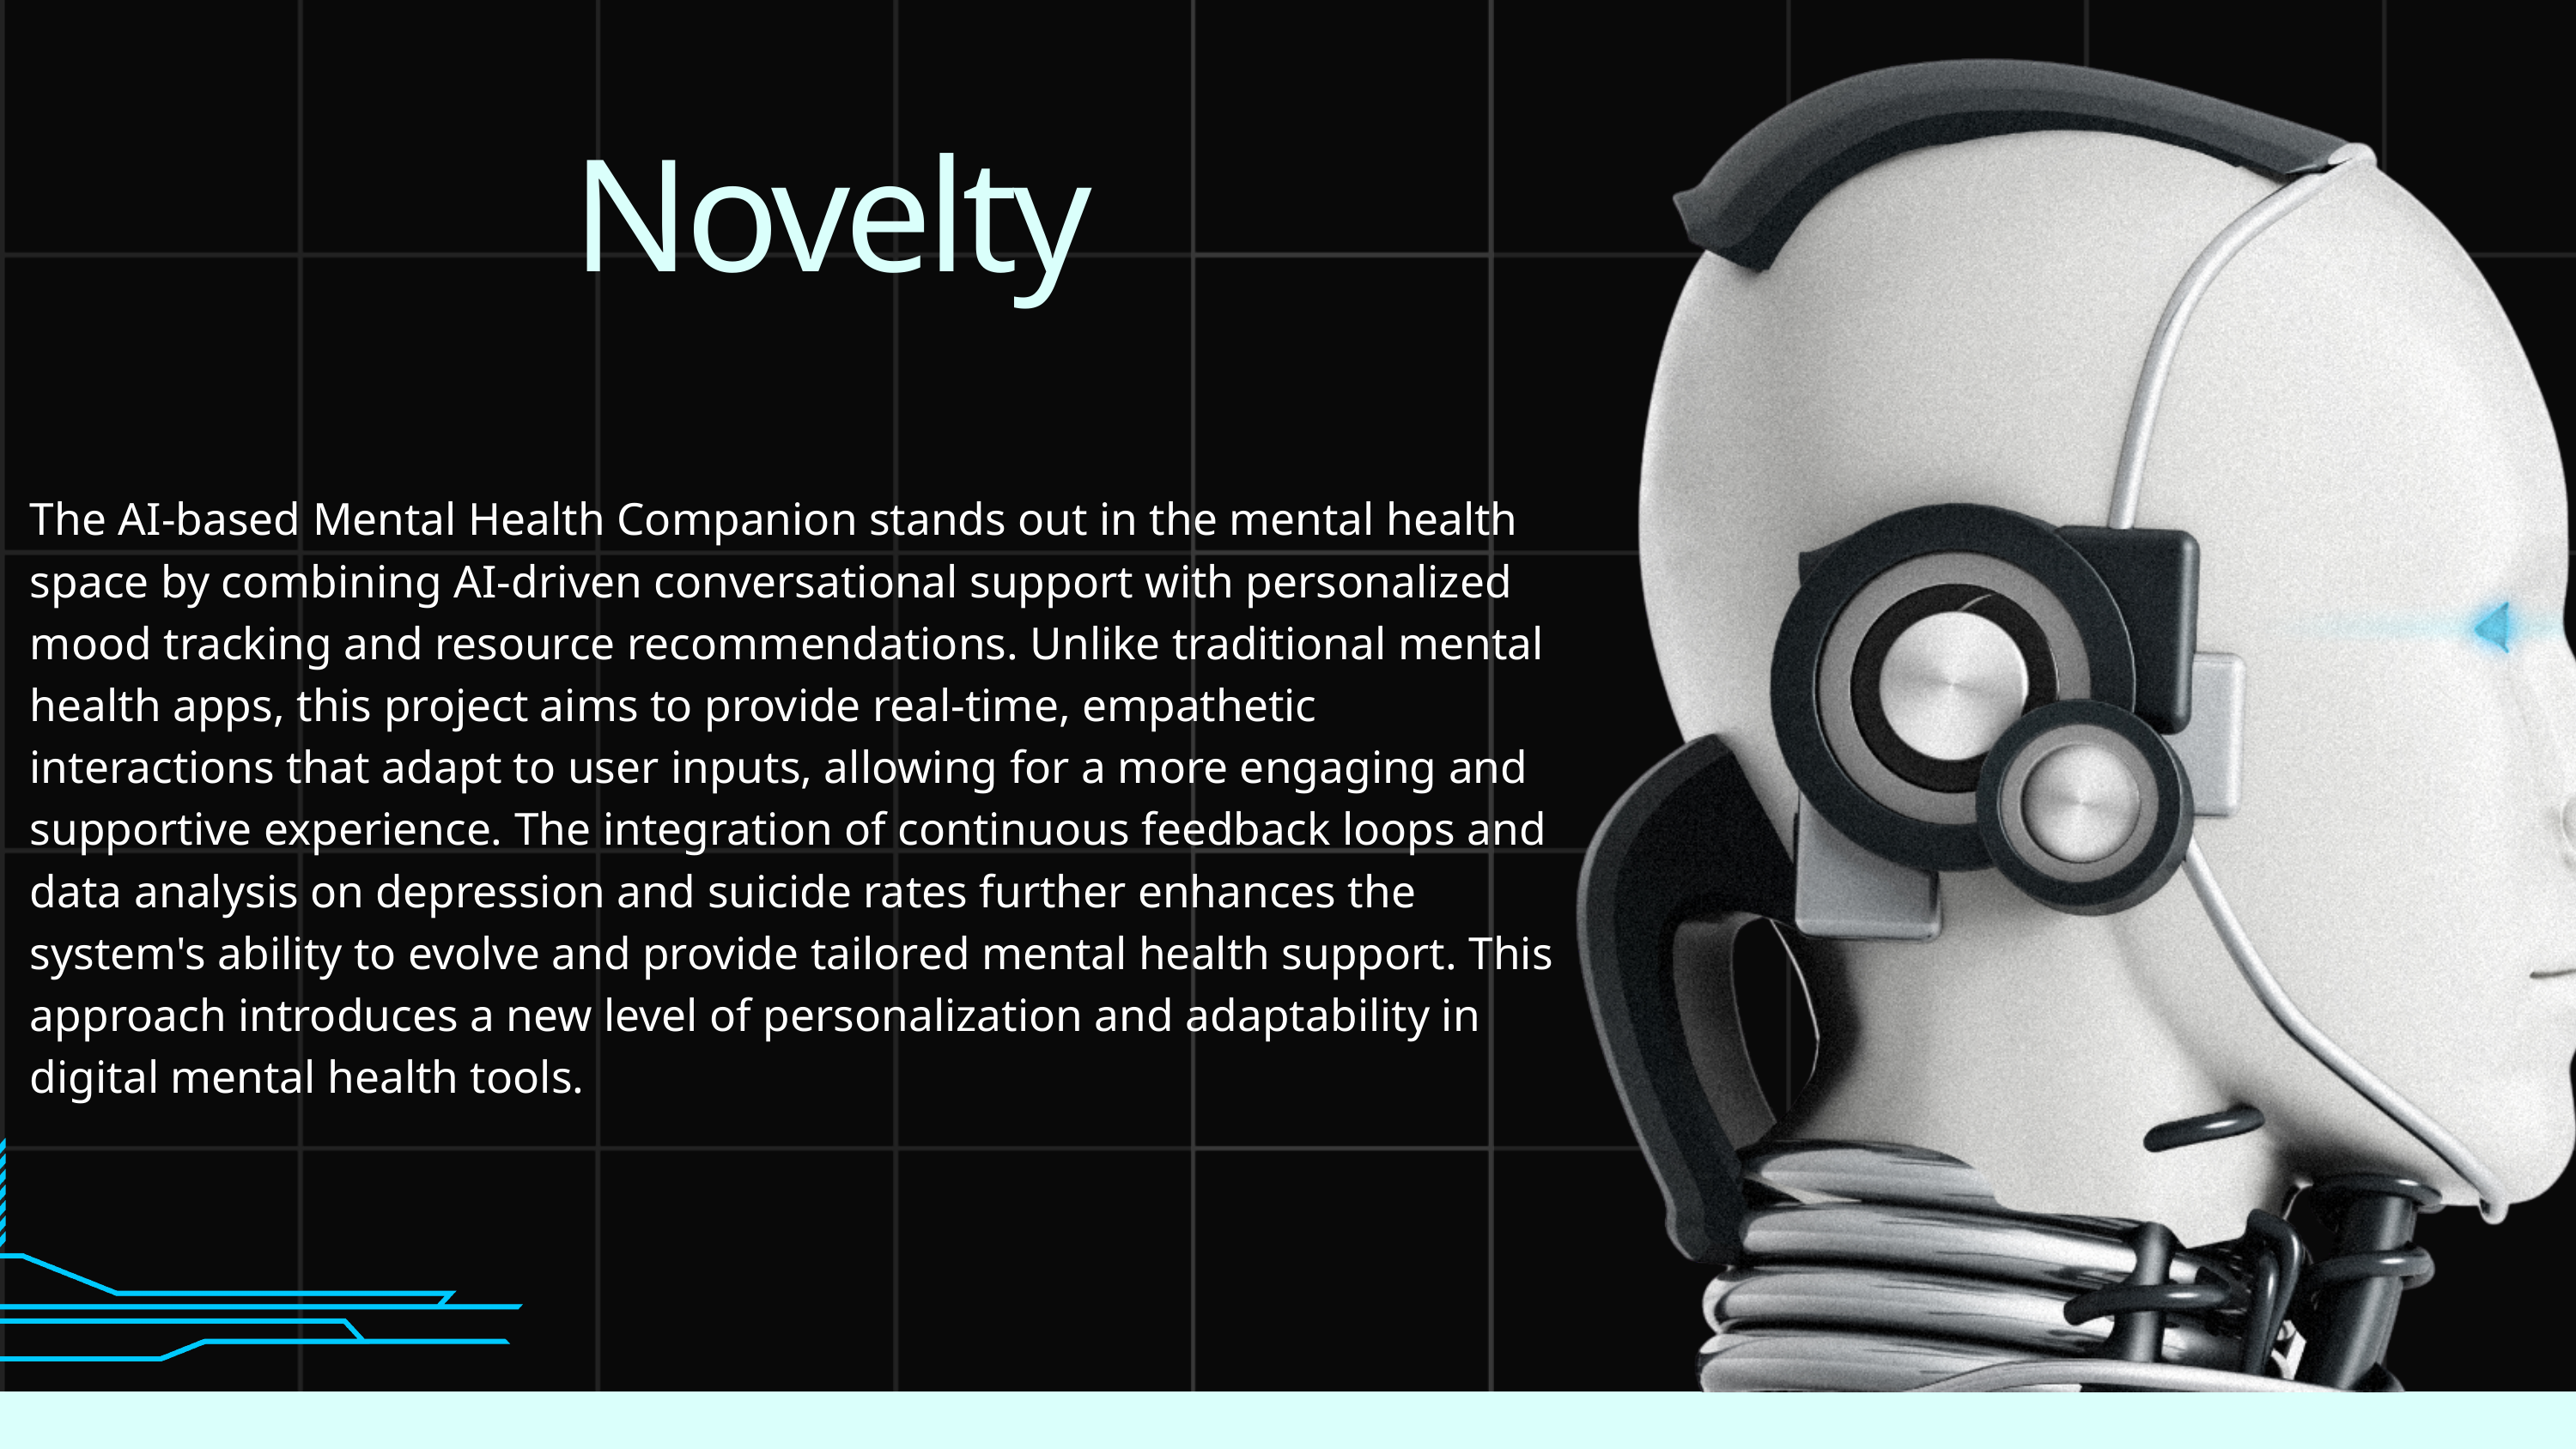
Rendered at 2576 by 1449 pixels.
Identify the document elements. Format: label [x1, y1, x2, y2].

text_box [0, 1391, 2576, 1449]
text_box [0, 0, 2576, 1390]
